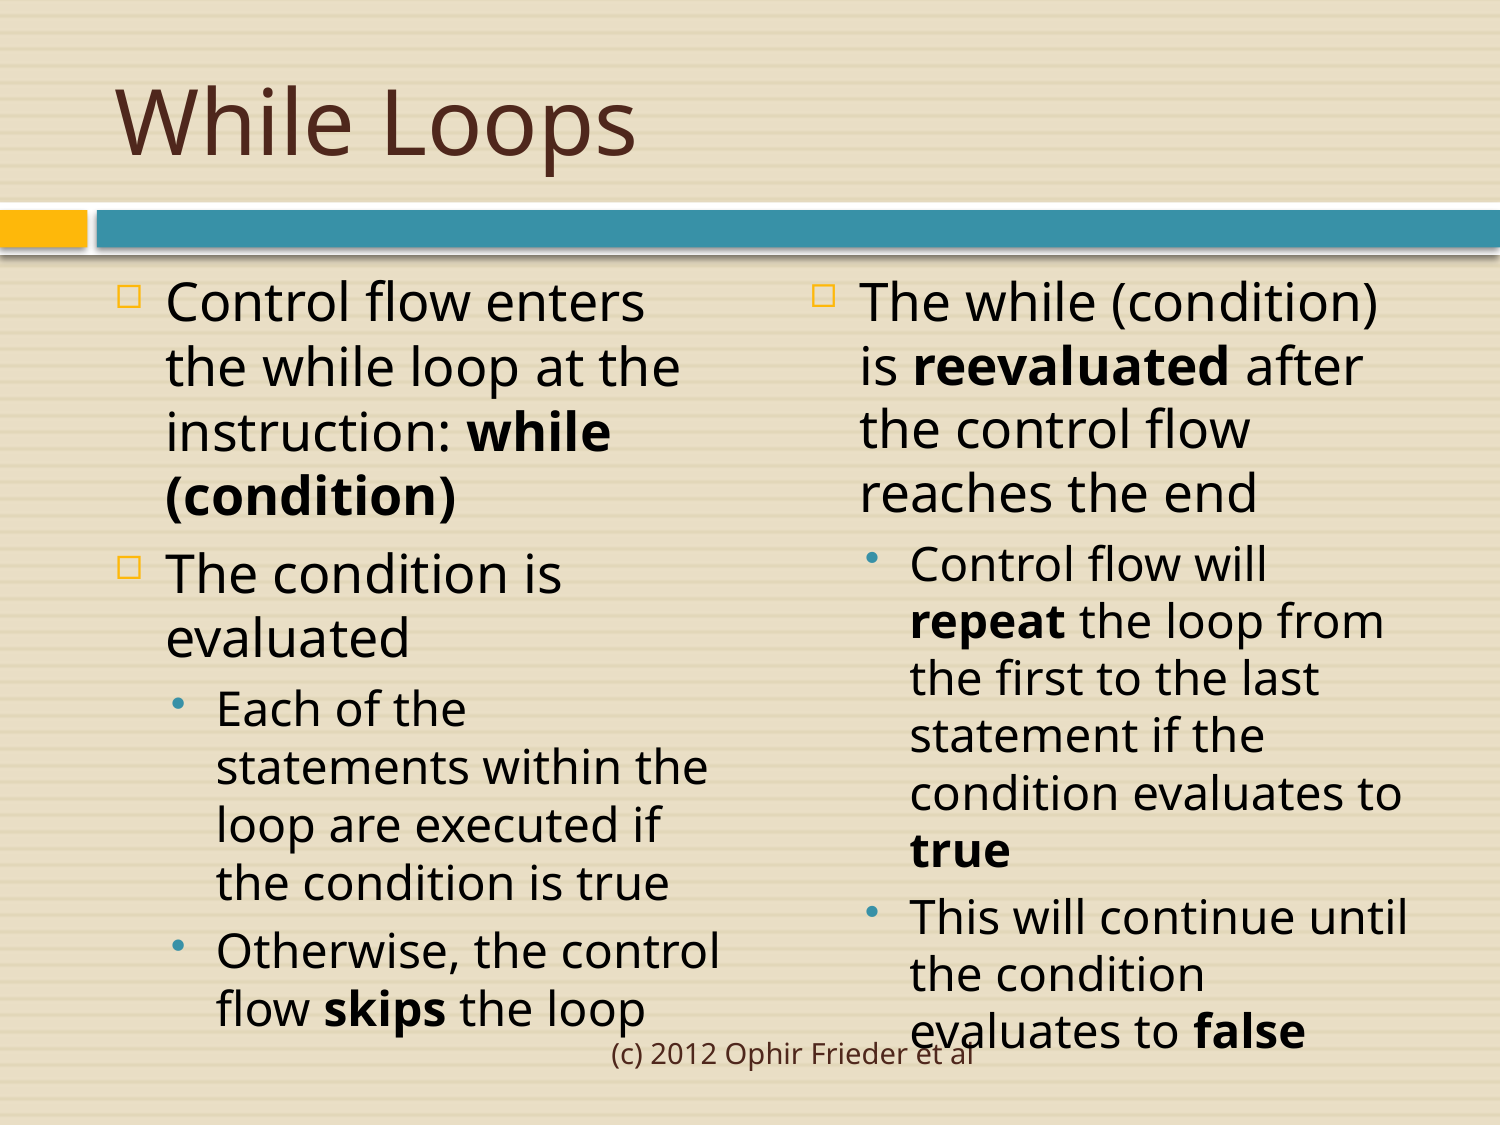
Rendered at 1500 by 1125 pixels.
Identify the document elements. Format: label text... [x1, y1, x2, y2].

footer (c) 2012 Ophir Frieder et al [99, 1024, 990, 1085]
list Control flow enters the while loop at the instruction: while (condition) The condition is evaluated Each of the statements within the loop are executed if the condition is true Otherwise, the control flow skips the loop [99, 260, 738, 1024]
list The while (condition) is reevaluated after the control flow reaches the end Control flow will repeat the loop from the first to the last statement if the condition evaluates to true This will continue until the condition evaluates to false [794, 260, 1433, 1069]
title While Loops [99, 37, 1438, 200]
